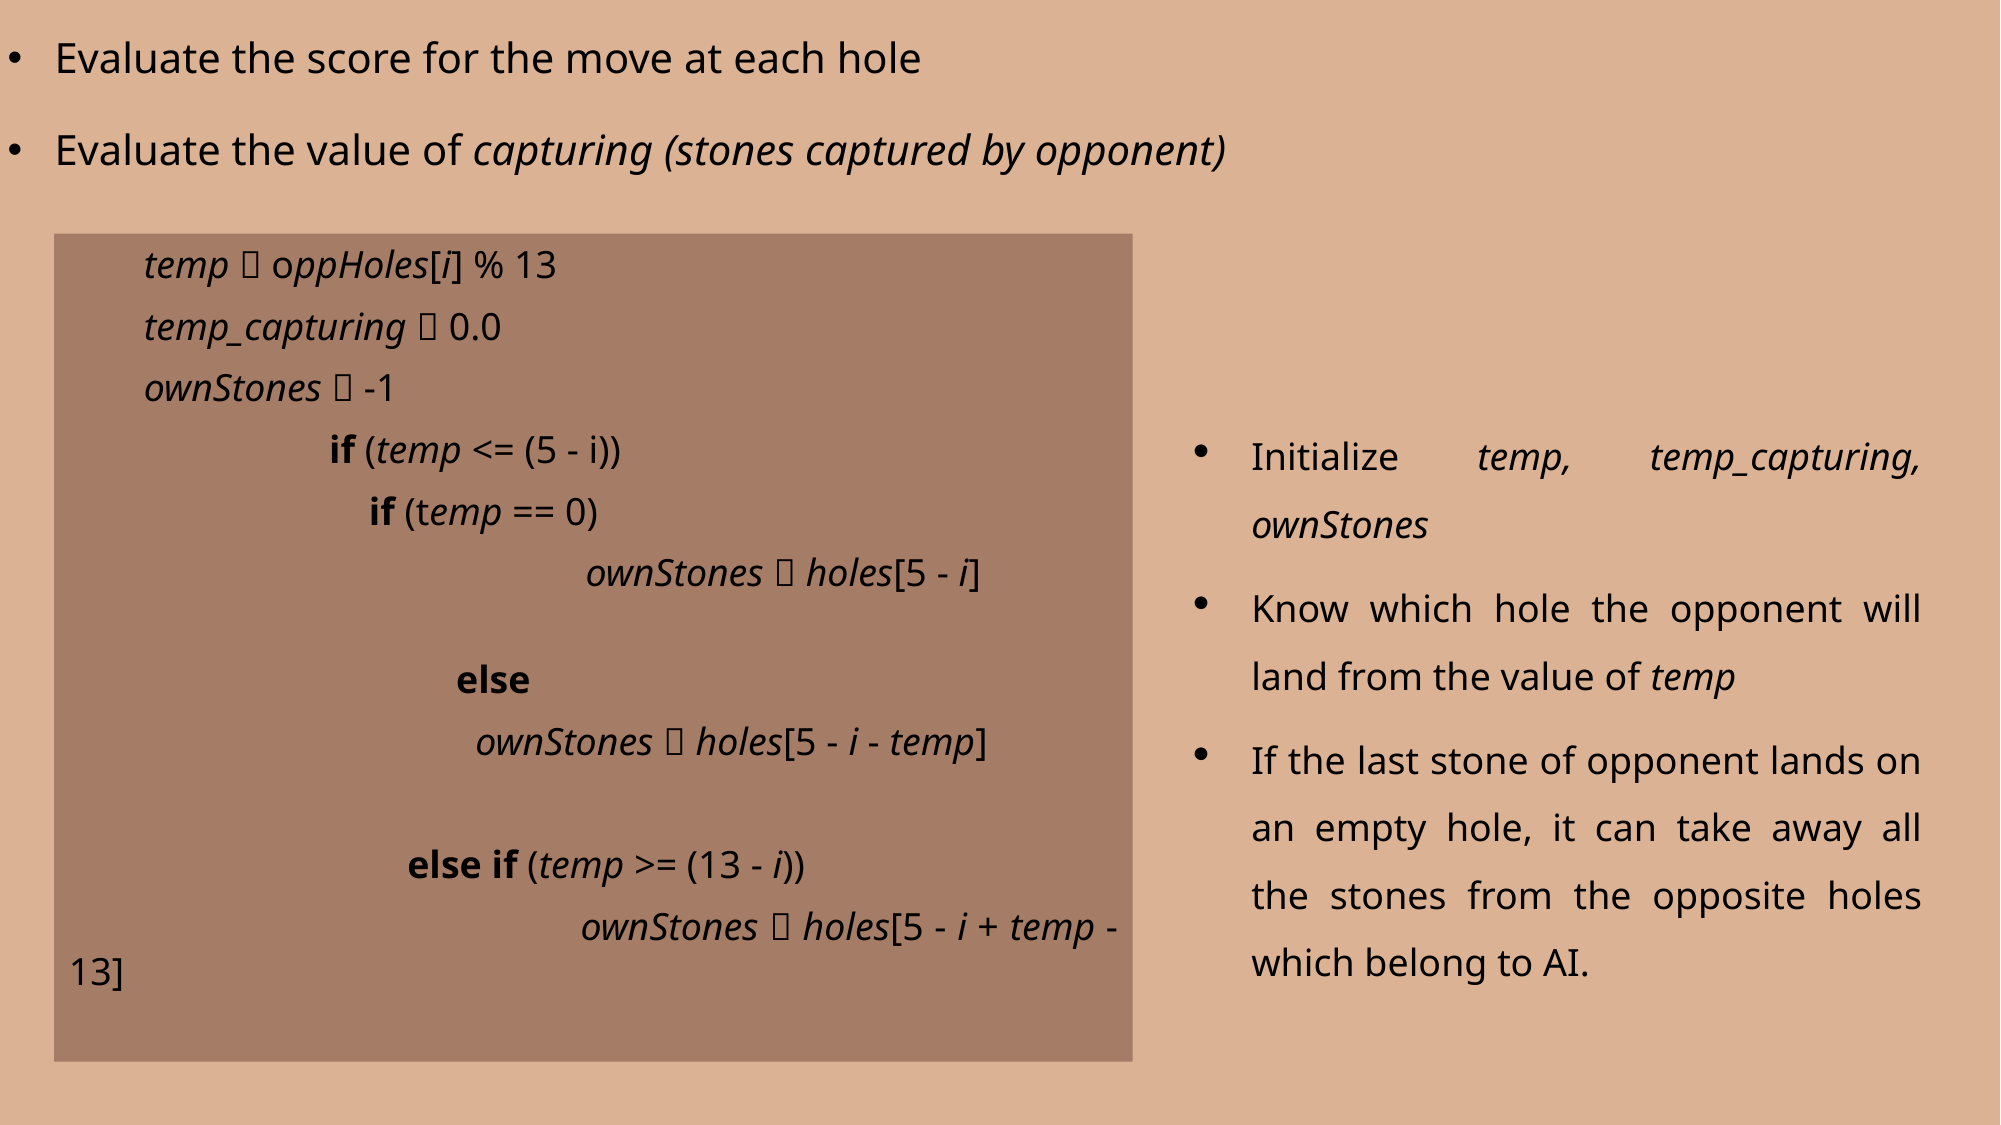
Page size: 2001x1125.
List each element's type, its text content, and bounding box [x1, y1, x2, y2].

text_box Initialize temp, temp_capturing, ownStones Know which hole the opponent will land from the value of temp If the last stone of opponent lands on an empty hole, it can take away all the stones from the opposite holes which belong to AI. [1180, 403, 1938, 992]
text_box Evaluate the score for the move at each hole Evaluate the value of capturing (stones captured by opponent) [0, 0, 1242, 182]
text_box temp  oppHoles[i] % 13 temp_capturing  0.0 ownStones  -1 if (temp <= (5 - i)) if (temp == 0) ownStones  holes[5 - i] else ownStones  holes[5 - i - temp] else if (temp >= (13 - i)) ownStones  holes[5 - i + temp - 13] [54, 233, 1133, 1062]
